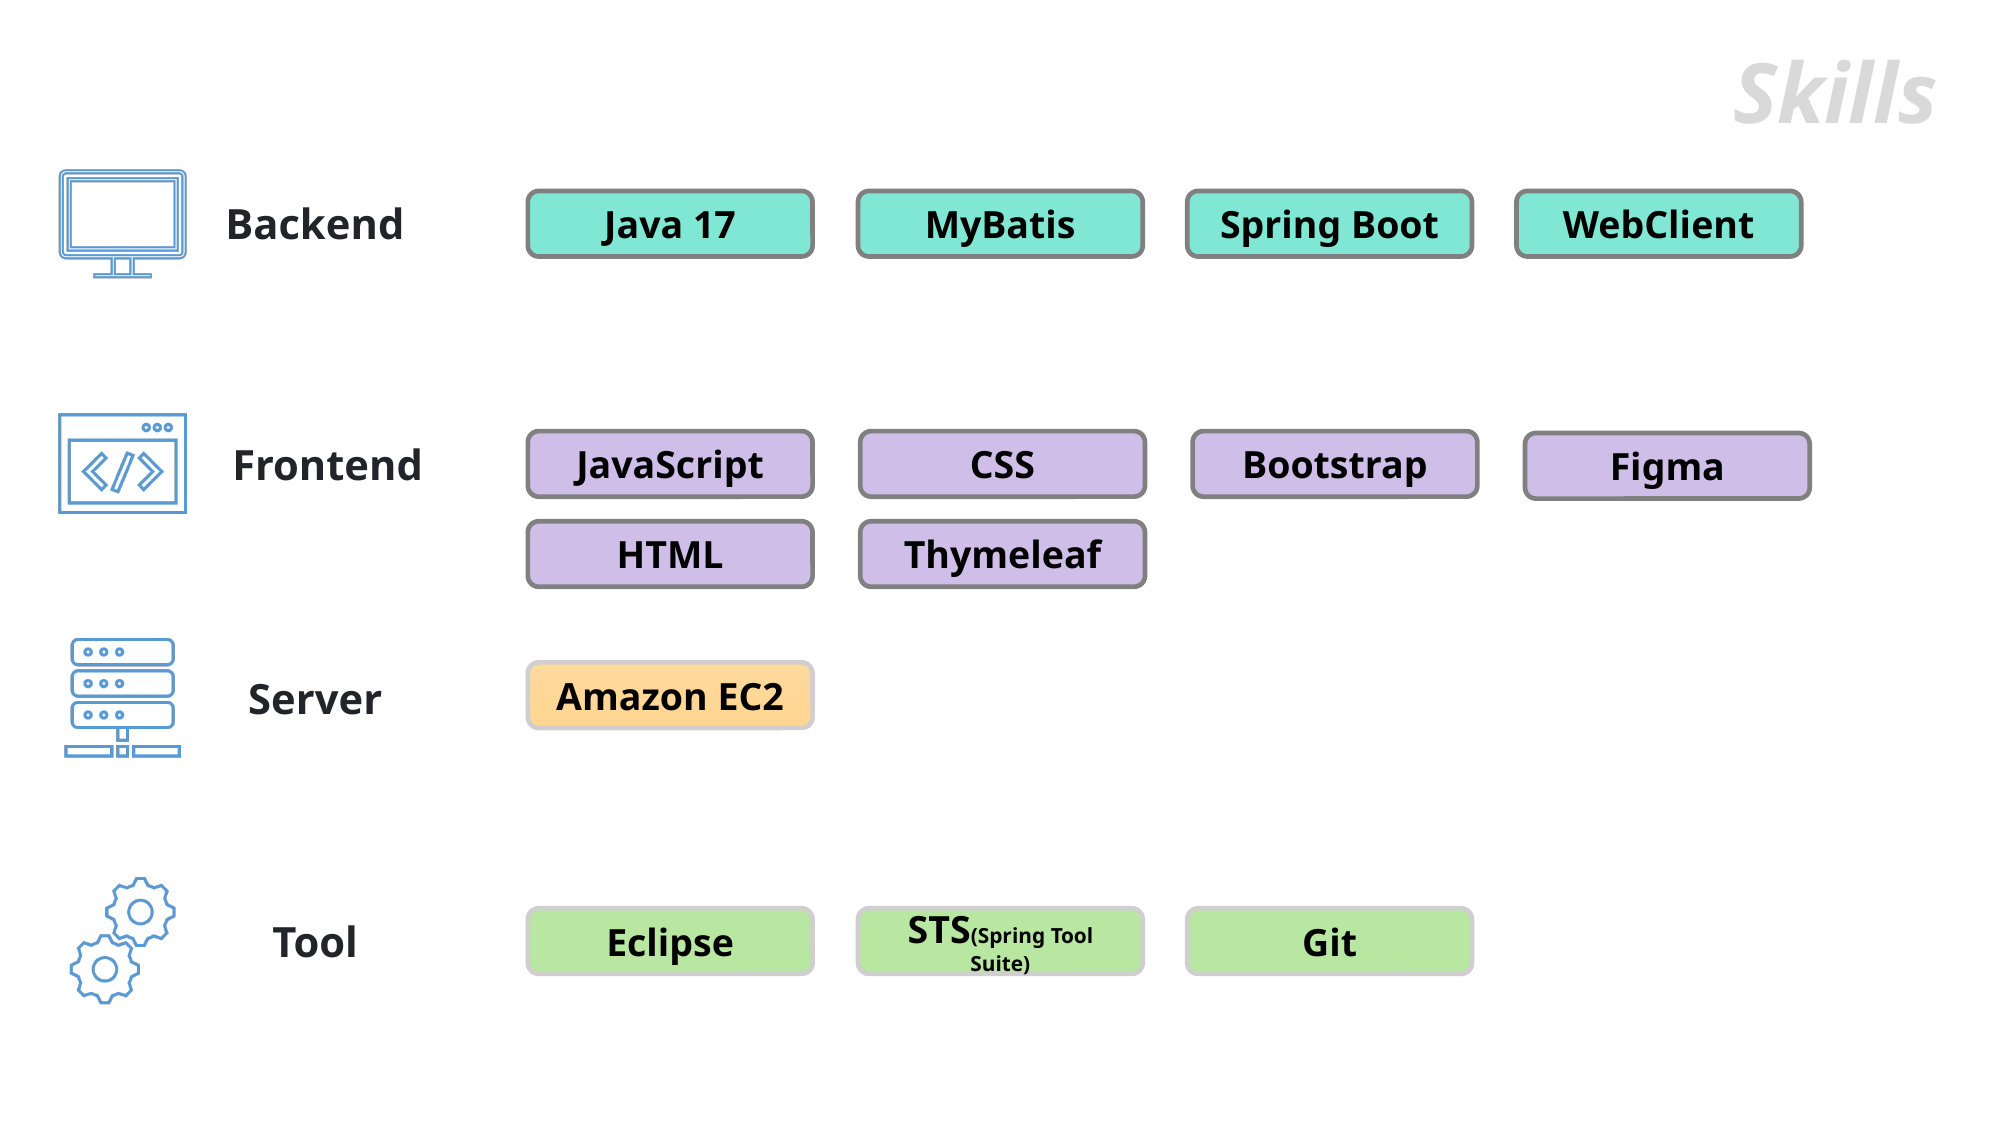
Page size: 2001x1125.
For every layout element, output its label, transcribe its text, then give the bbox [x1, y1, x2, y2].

text_box HTML [527, 520, 814, 588]
text_box Eclipse [527, 907, 814, 975]
text_box Bootstrap [1192, 430, 1478, 498]
text_box Spring Boot [1186, 190, 1473, 258]
text_box WebClient [1515, 190, 1802, 258]
text_box Backend [198, 190, 433, 256]
text_box JavaScript [527, 430, 814, 498]
picture [47, 388, 198, 539]
text_box MyBatis [857, 190, 1144, 258]
text_box Java 17 [527, 190, 814, 258]
text_box Skills [1718, 32, 1953, 148]
picture [47, 148, 198, 299]
text_box Thymeleaf [859, 520, 1146, 588]
text_box Git [1186, 907, 1473, 975]
text_box Frontend [198, 431, 458, 496]
picture [47, 622, 198, 773]
text_box Server [198, 665, 433, 730]
text_box Amazon EC2 [527, 661, 814, 729]
text_box STS(Spring Tool Suite) [857, 907, 1144, 975]
picture [47, 865, 198, 1016]
text_box Tool [198, 908, 433, 973]
text_box Figma [1524, 432, 1811, 500]
text_box CSS [859, 430, 1146, 498]
